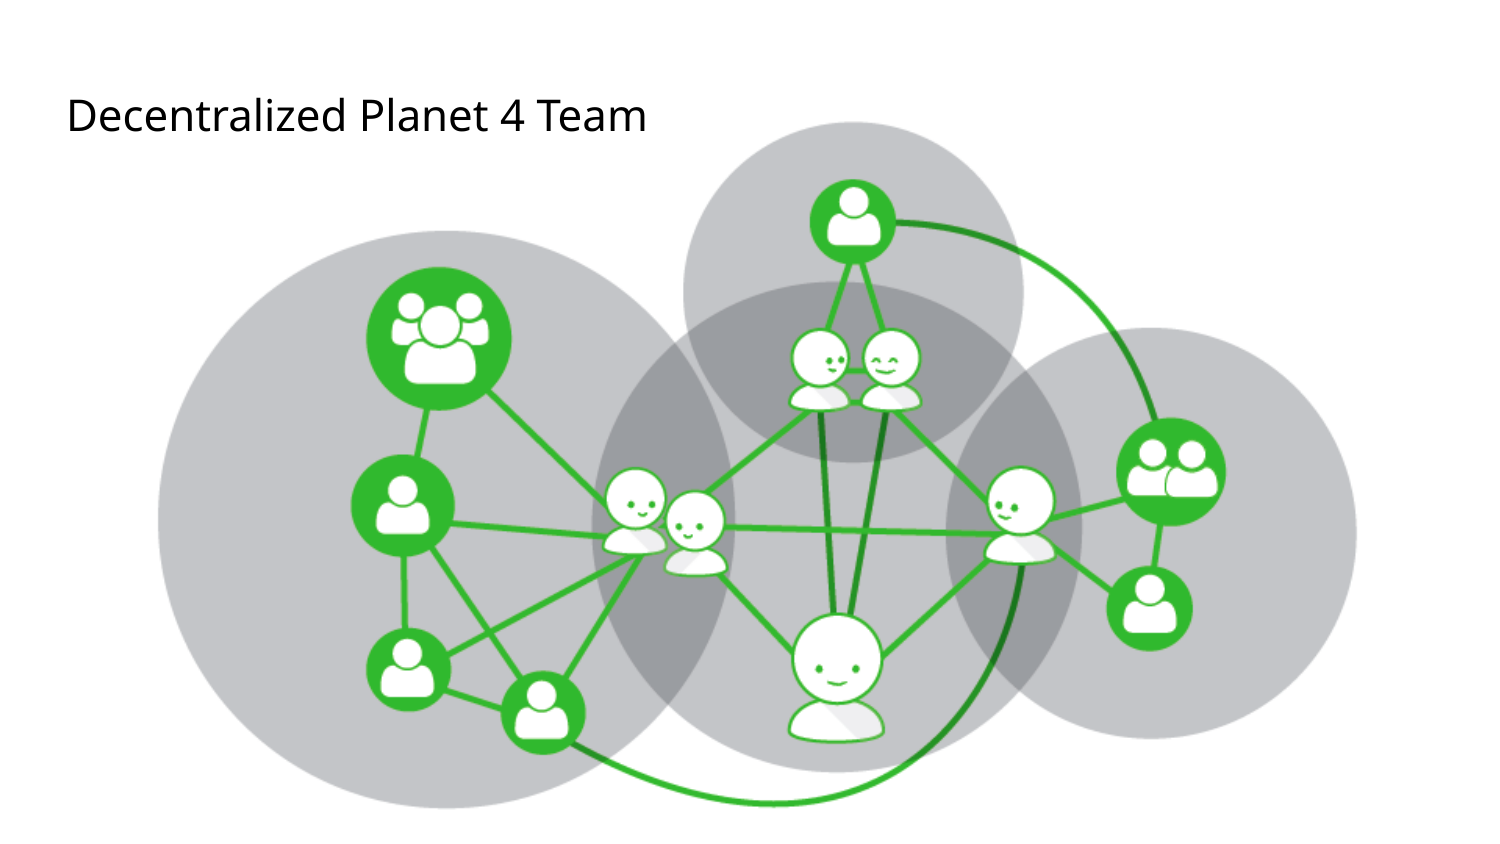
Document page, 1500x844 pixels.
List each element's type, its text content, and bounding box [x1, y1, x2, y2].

picture [123, 105, 1376, 824]
title Decentralized Planet 4 Team [50, 72, 1247, 168]
